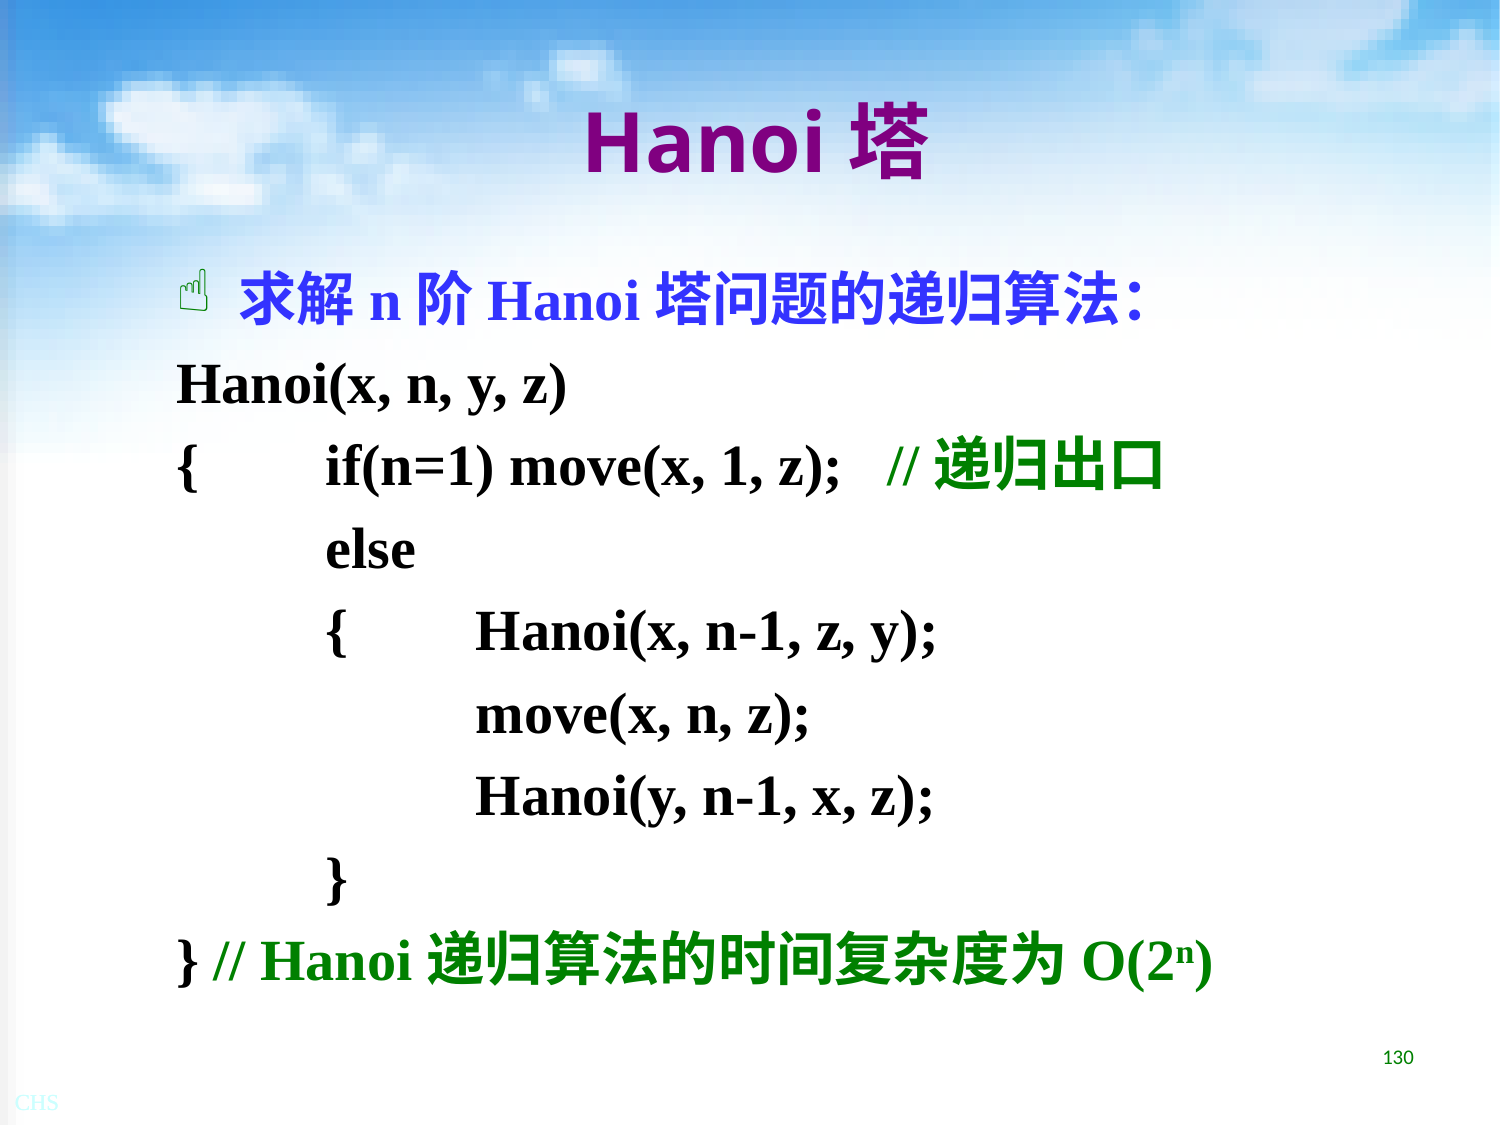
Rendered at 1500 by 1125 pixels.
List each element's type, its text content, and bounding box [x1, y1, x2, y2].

picture [0, 0, 1500, 1125]
slide_number 130 [1366, 1041, 1430, 1071]
title Hanoi塔 [175, 37, 1337, 241]
list 求解n阶Hanoi塔问题的递归算法： Hanoi(x, n, y, z) { if(n=1) move(x, 1, z); //递归出口 else { Hanoi(x, n-1, z, y); move(x, n, z); Hanoi(y, n-1, x, z); } } // Hanoi递归算法的时间复杂度为O(2n) [175, 262, 1337, 1009]
